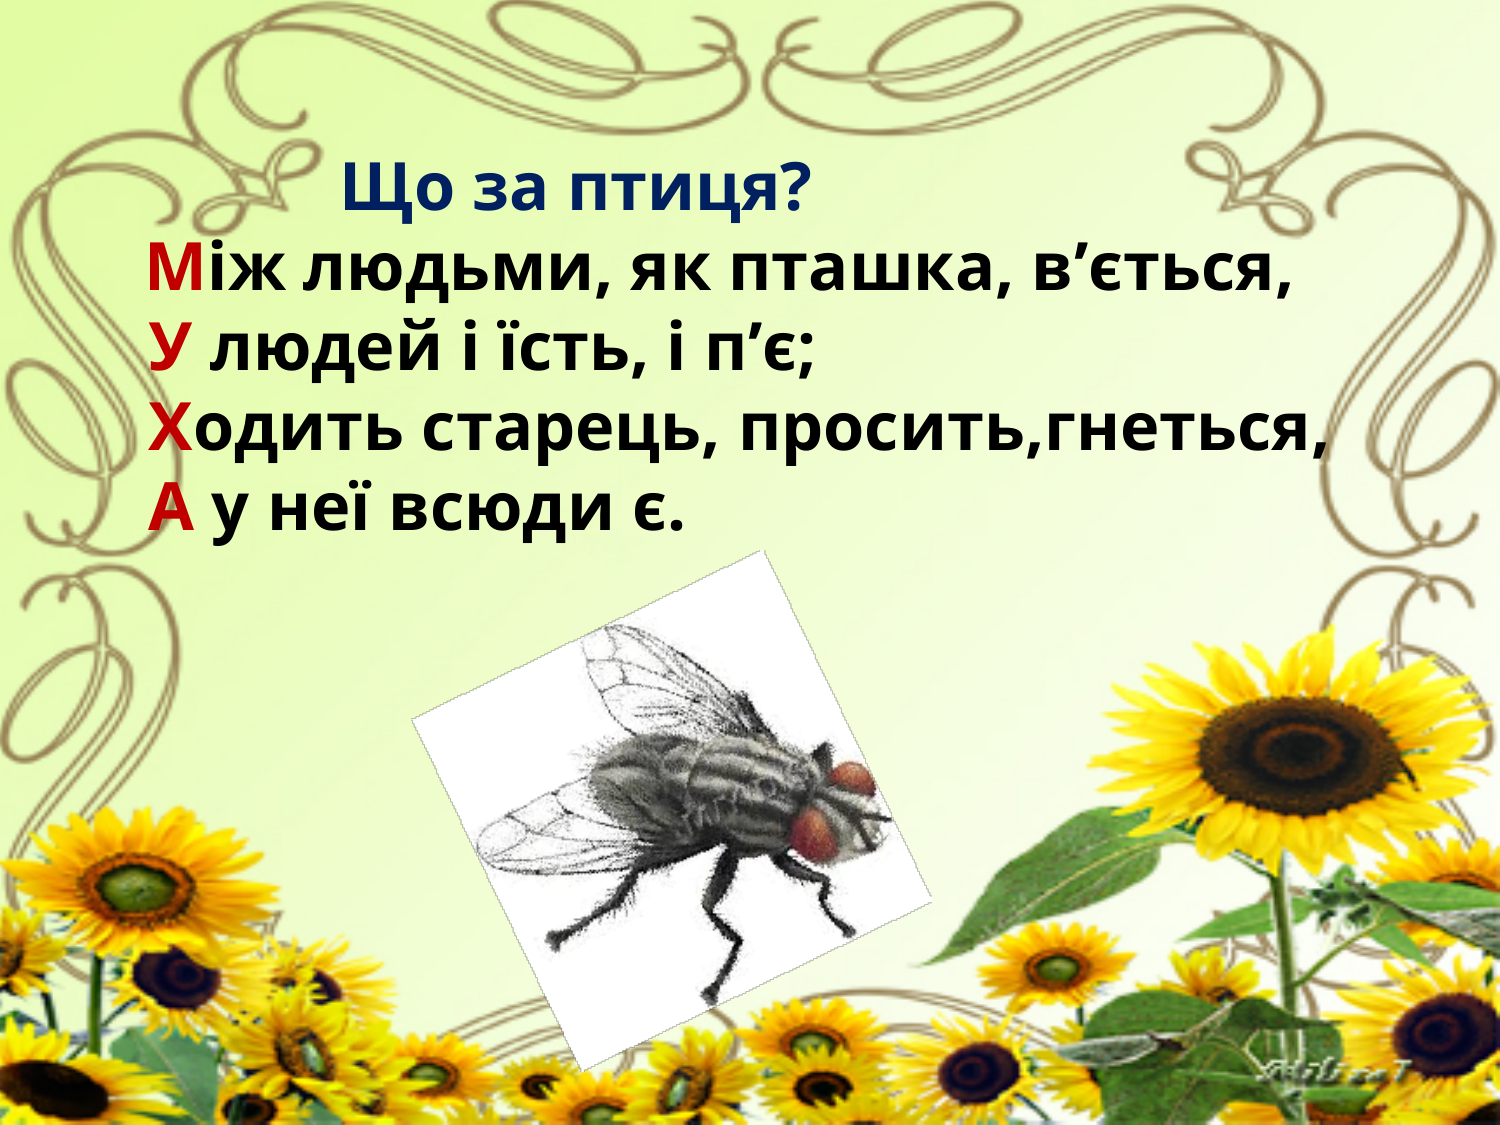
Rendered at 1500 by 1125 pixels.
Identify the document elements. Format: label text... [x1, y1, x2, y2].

title Що за птиця? Між людьми, як пташка, в’ється, У людей і їсть, і п’є; Ходить старець, просить,гнеться, А у неї всюди є. [64, 54, 1447, 634]
picture [0, 0, 1500, 1125]
